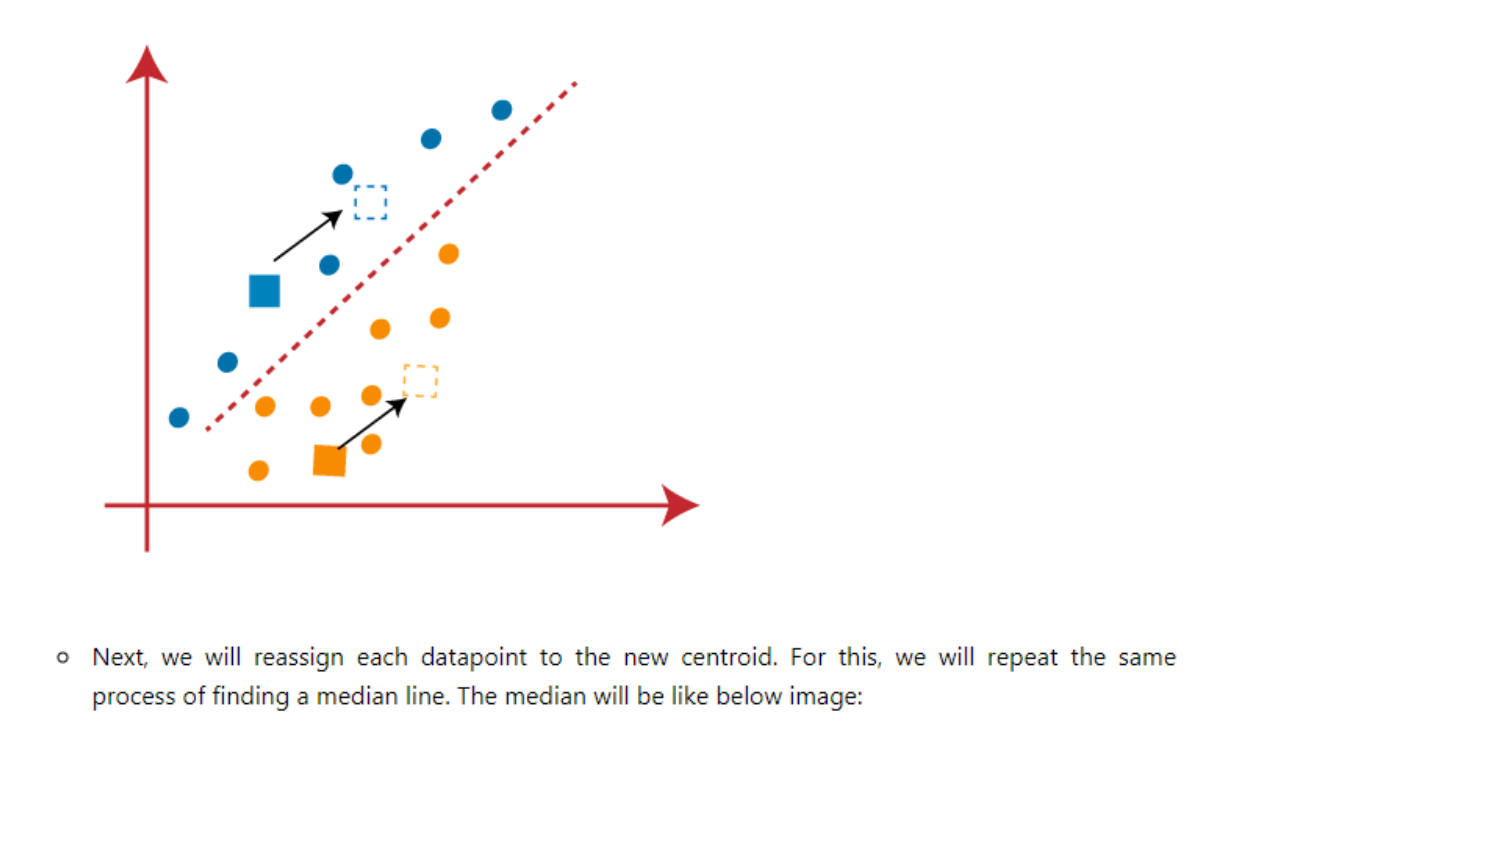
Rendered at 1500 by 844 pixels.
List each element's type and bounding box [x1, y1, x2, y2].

picture [24, 24, 1201, 762]
